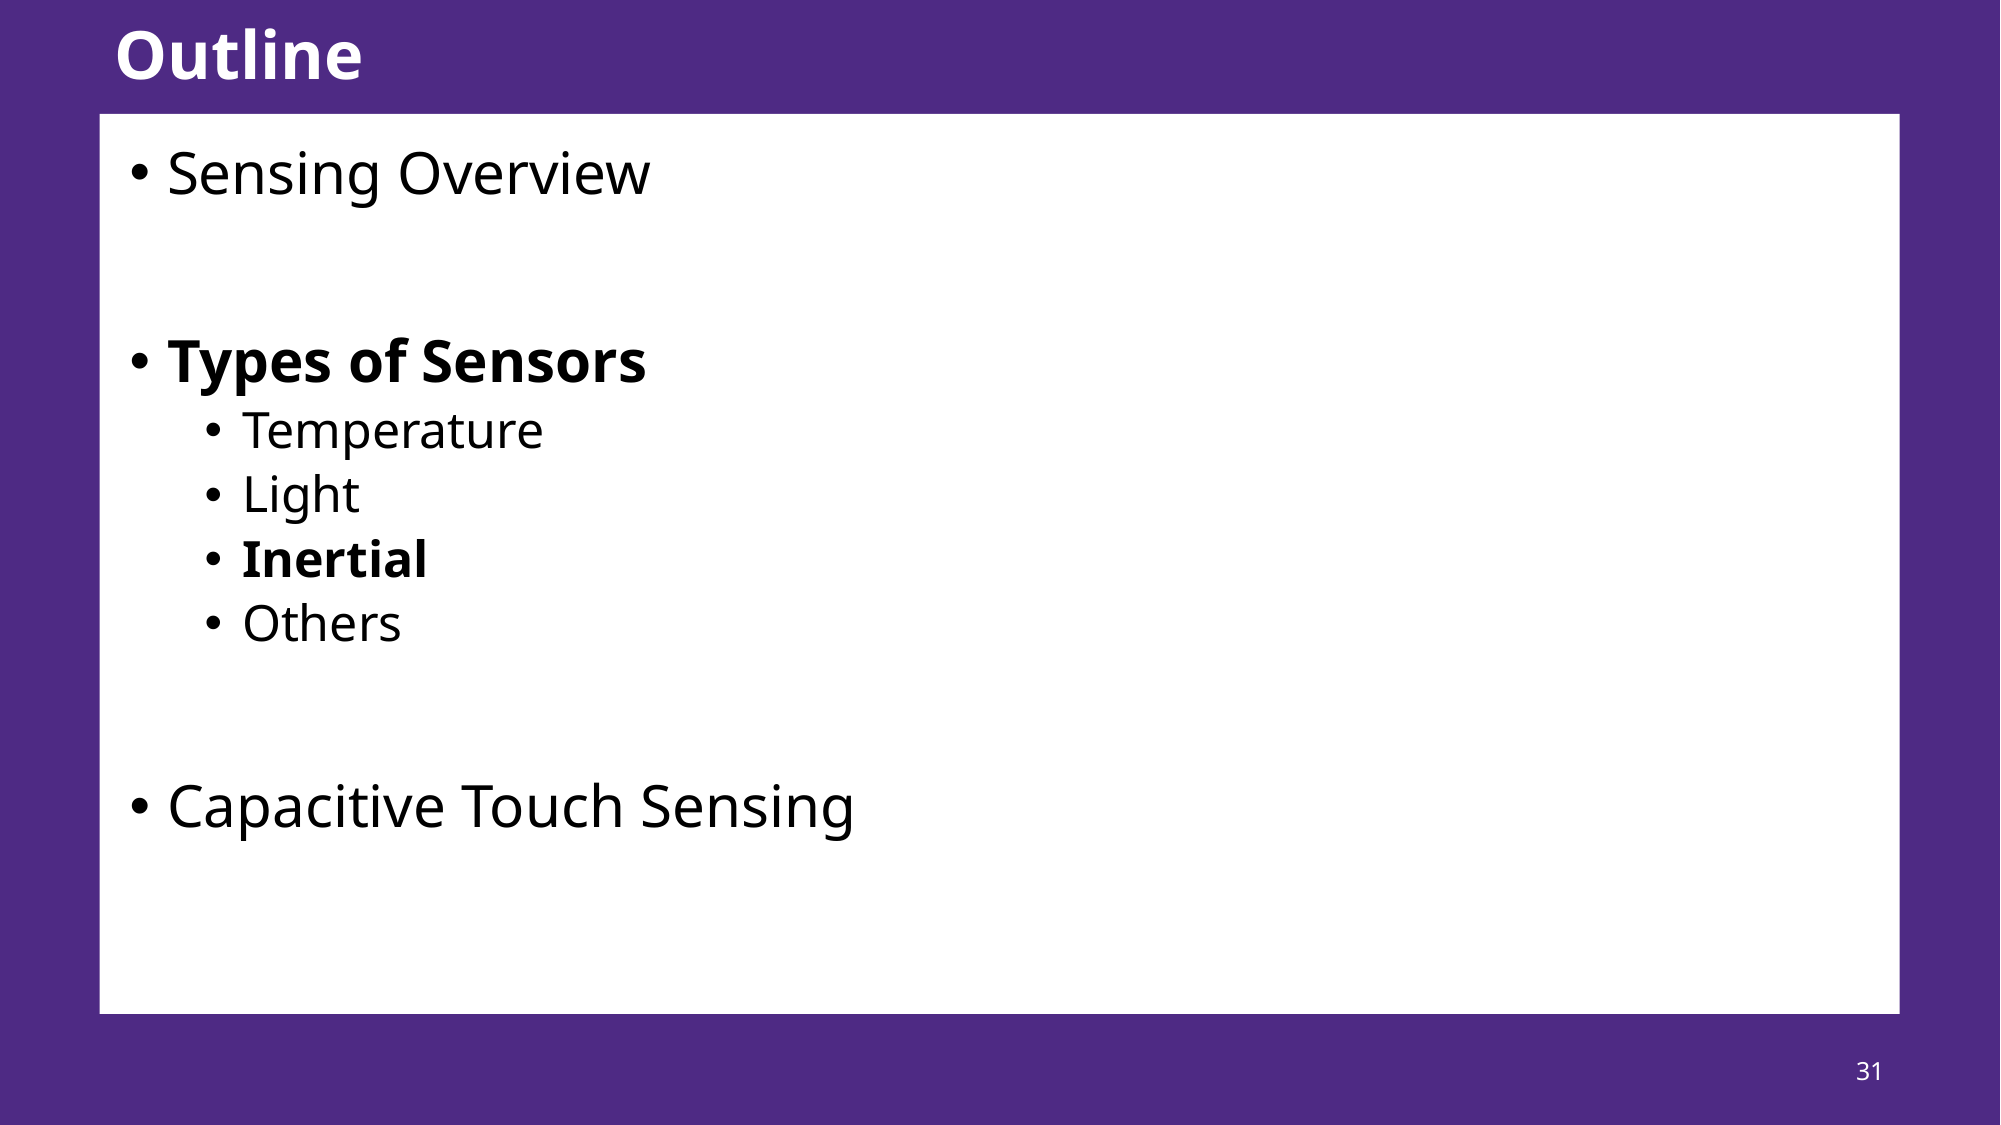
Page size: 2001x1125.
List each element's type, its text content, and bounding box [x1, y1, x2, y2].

slide_number 31 [1749, 1042, 1900, 1103]
title Outline [99, 1, 1900, 114]
list Sensing Overview Types of Sensors Temperature Light Inertial Others Capacitive Touch Sensing [99, 114, 1900, 1014]
